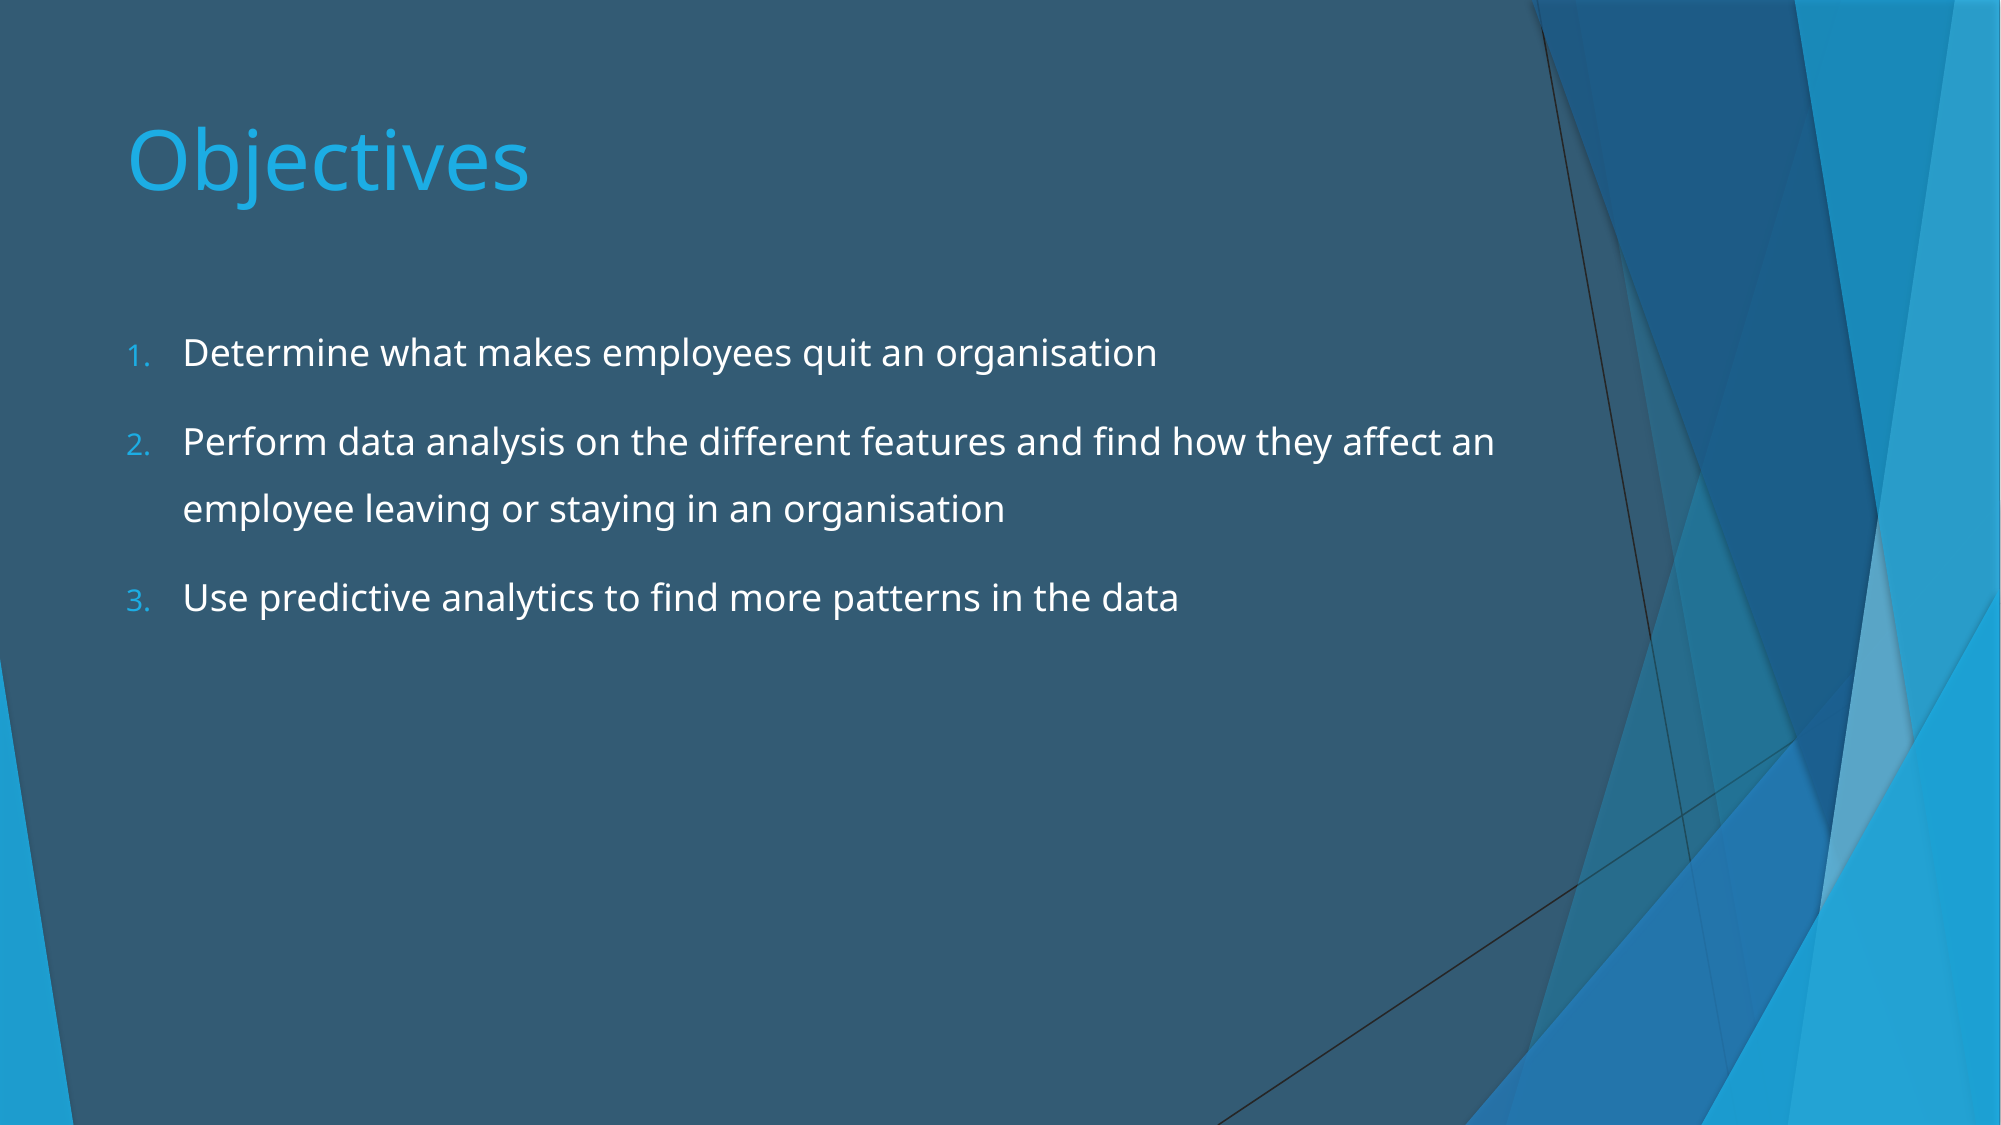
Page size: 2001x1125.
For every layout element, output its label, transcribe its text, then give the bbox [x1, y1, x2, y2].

title Objectives [111, 99, 1522, 299]
list Determine what makes employees quit an organisation Perform data analysis on the different features and find how they affect an employee leaving or staying in an organisation Use predictive analytics to find more patterns in the data [111, 299, 1522, 936]
